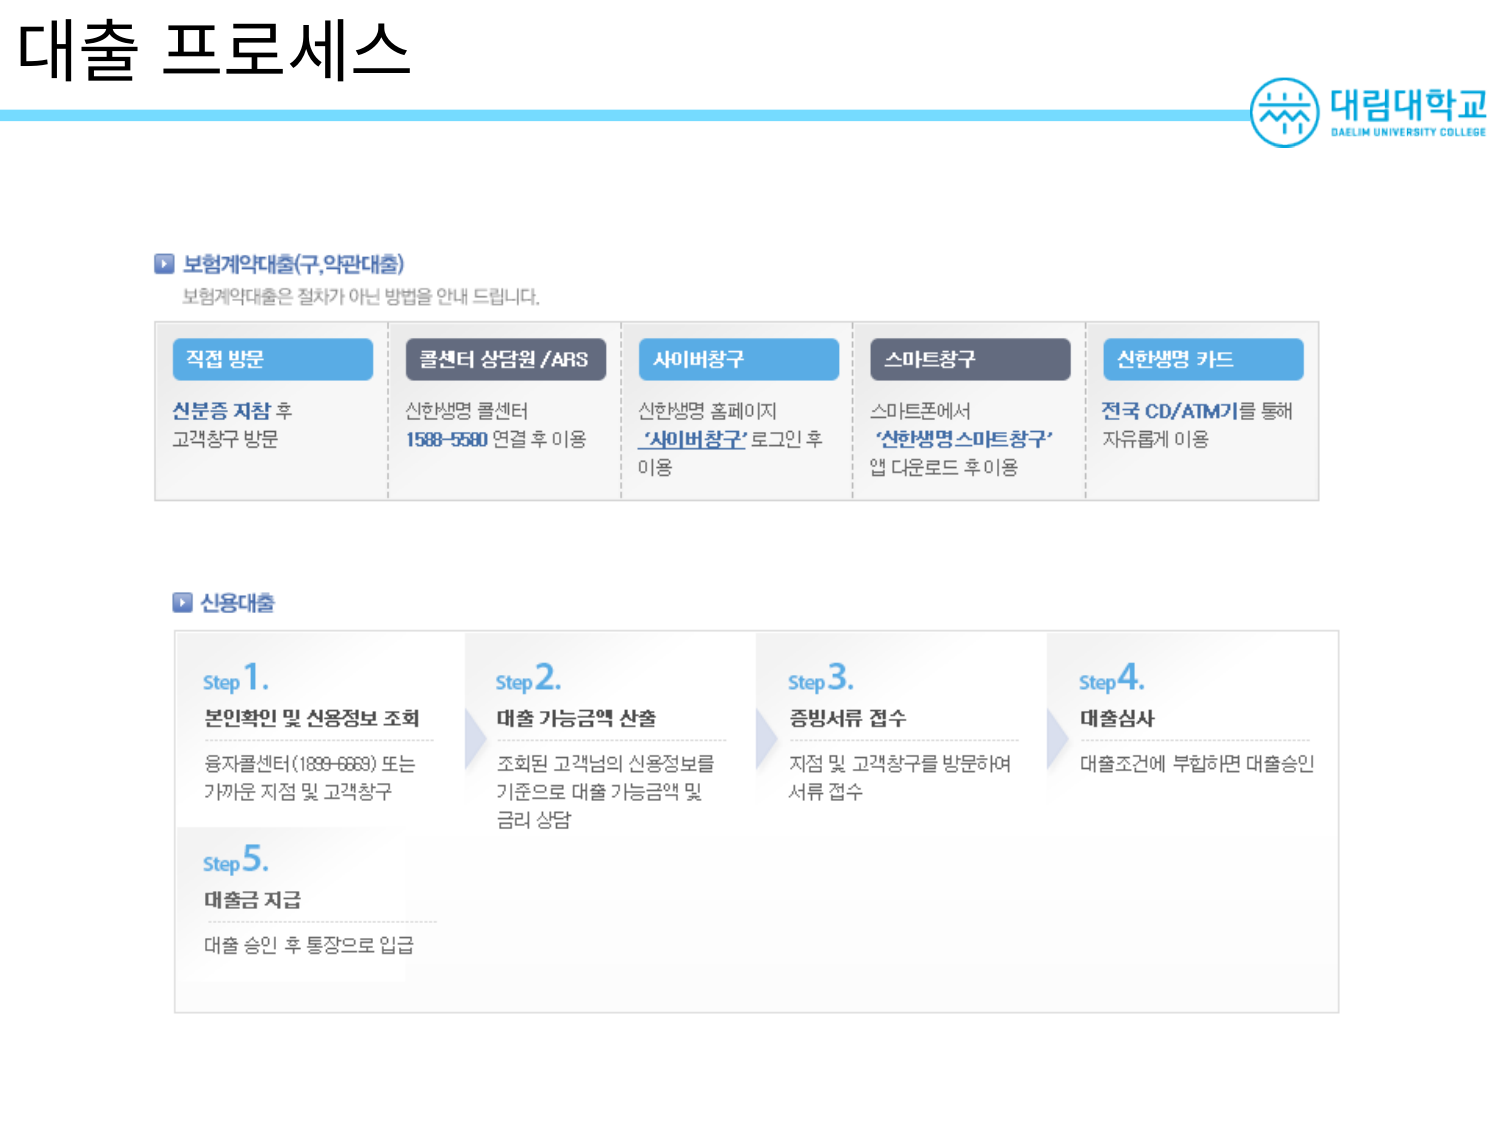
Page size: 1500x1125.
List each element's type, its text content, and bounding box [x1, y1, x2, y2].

picture [131, 232, 1337, 525]
title 대출 프로세스 [0, 0, 1500, 108]
picture [143, 577, 1357, 1031]
picture [1476, 108, 1487, 115]
picture [1250, 108, 1487, 148]
